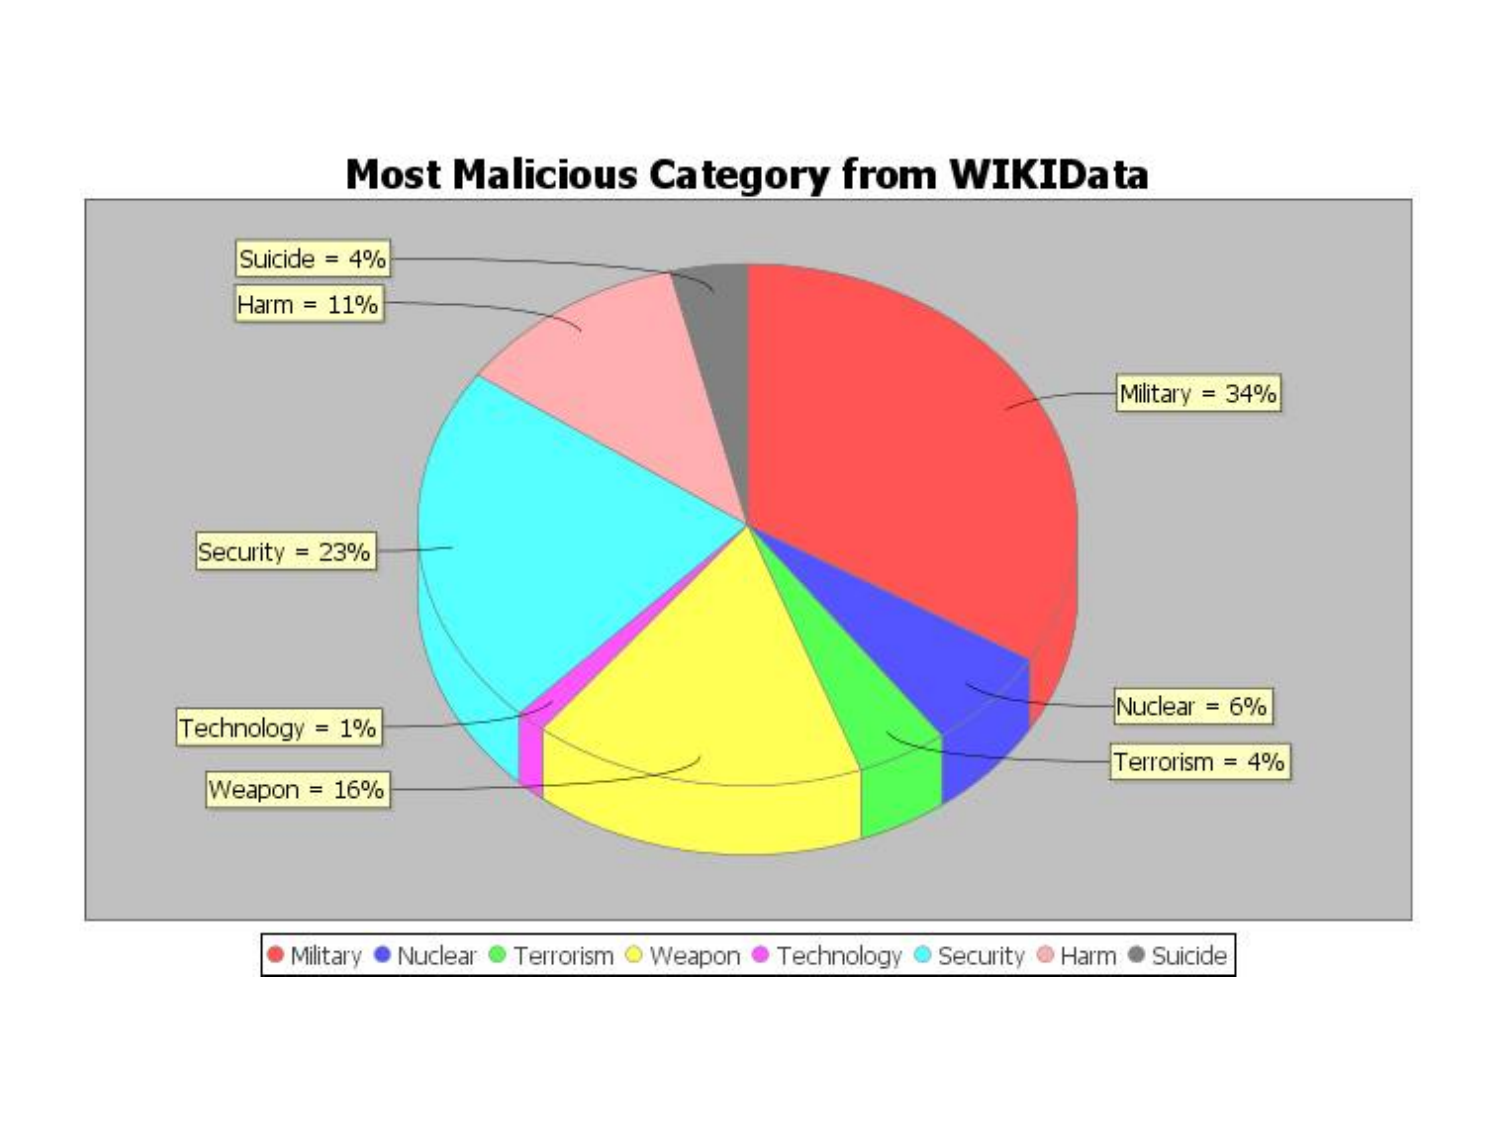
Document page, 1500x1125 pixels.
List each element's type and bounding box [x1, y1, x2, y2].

picture [79, 148, 1421, 977]
